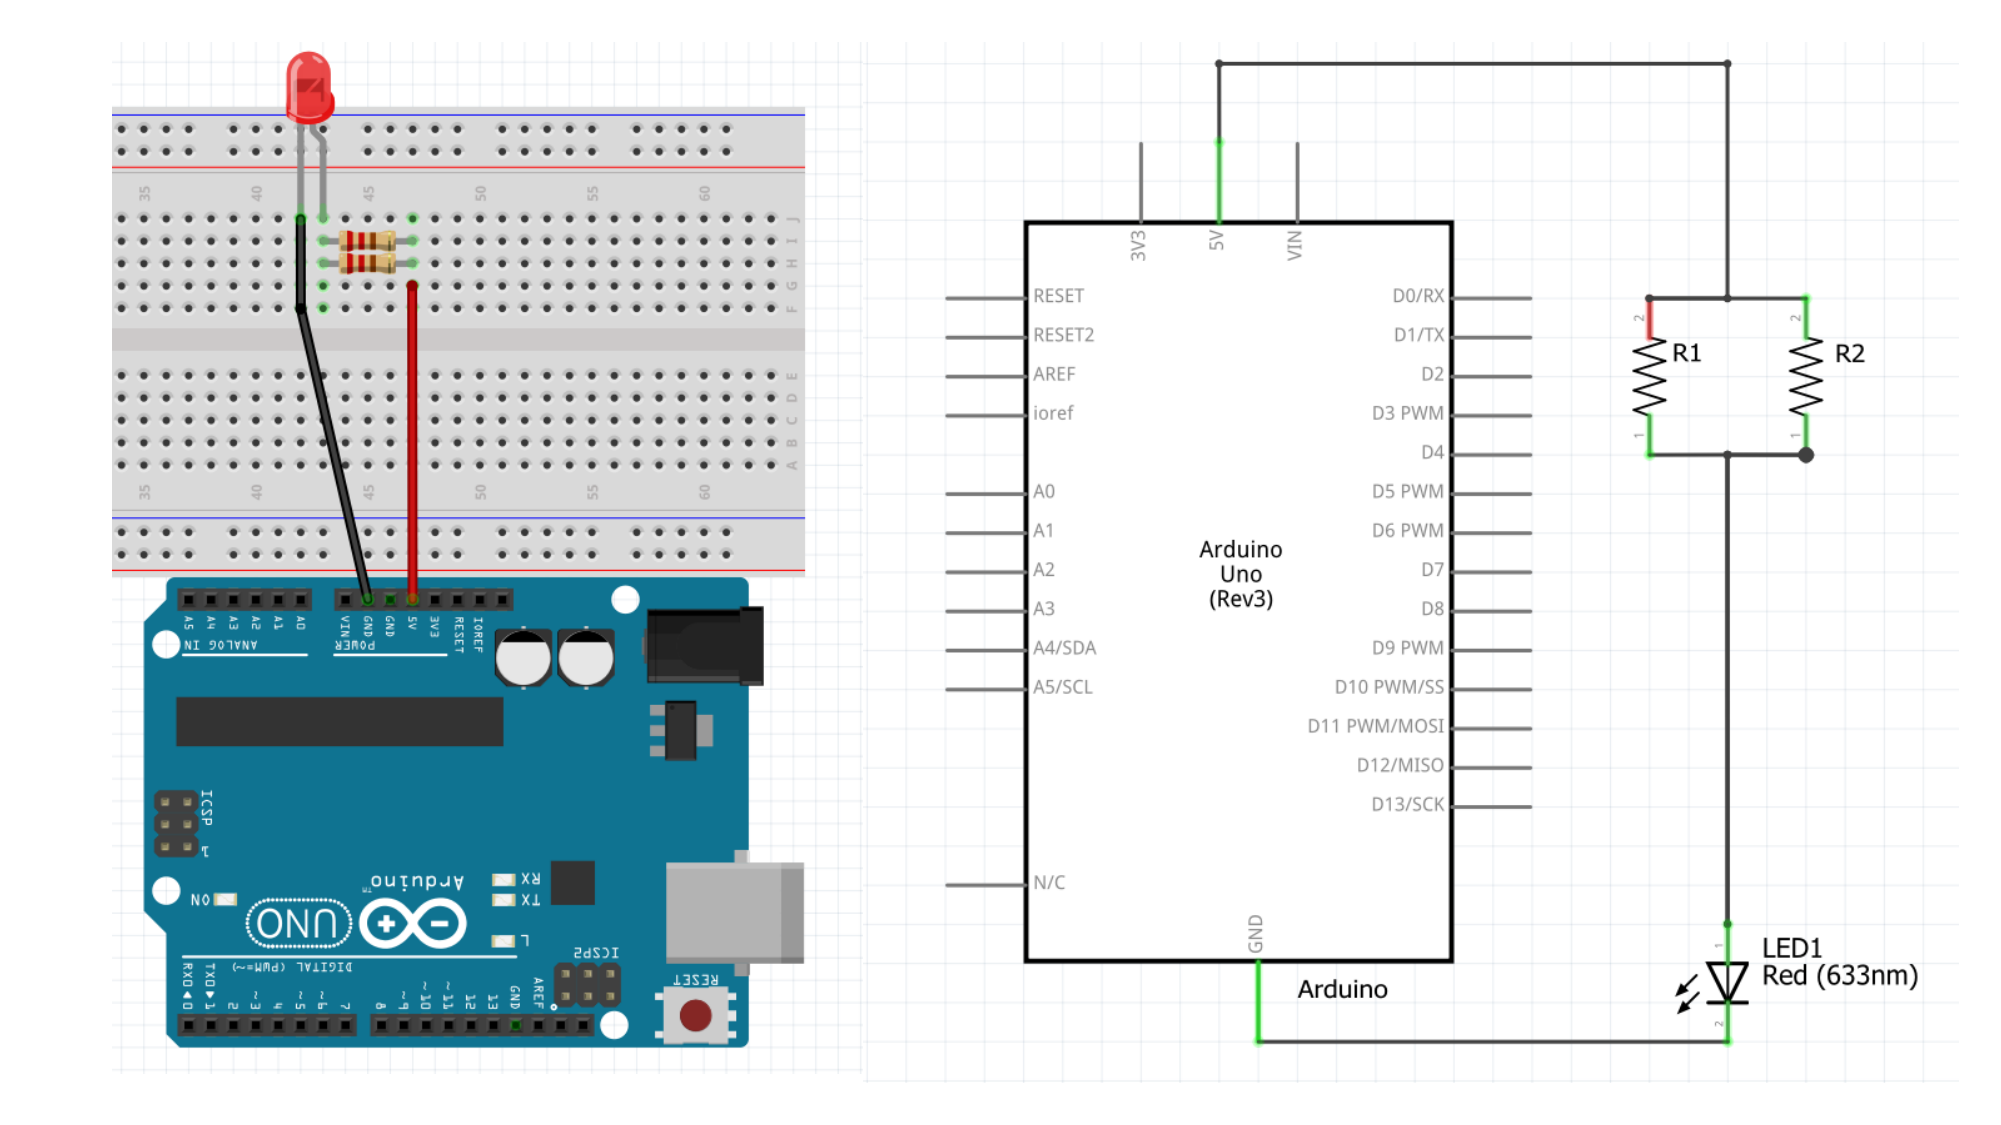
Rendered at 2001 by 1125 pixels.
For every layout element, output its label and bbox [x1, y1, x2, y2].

picture [112, 42, 1959, 1083]
